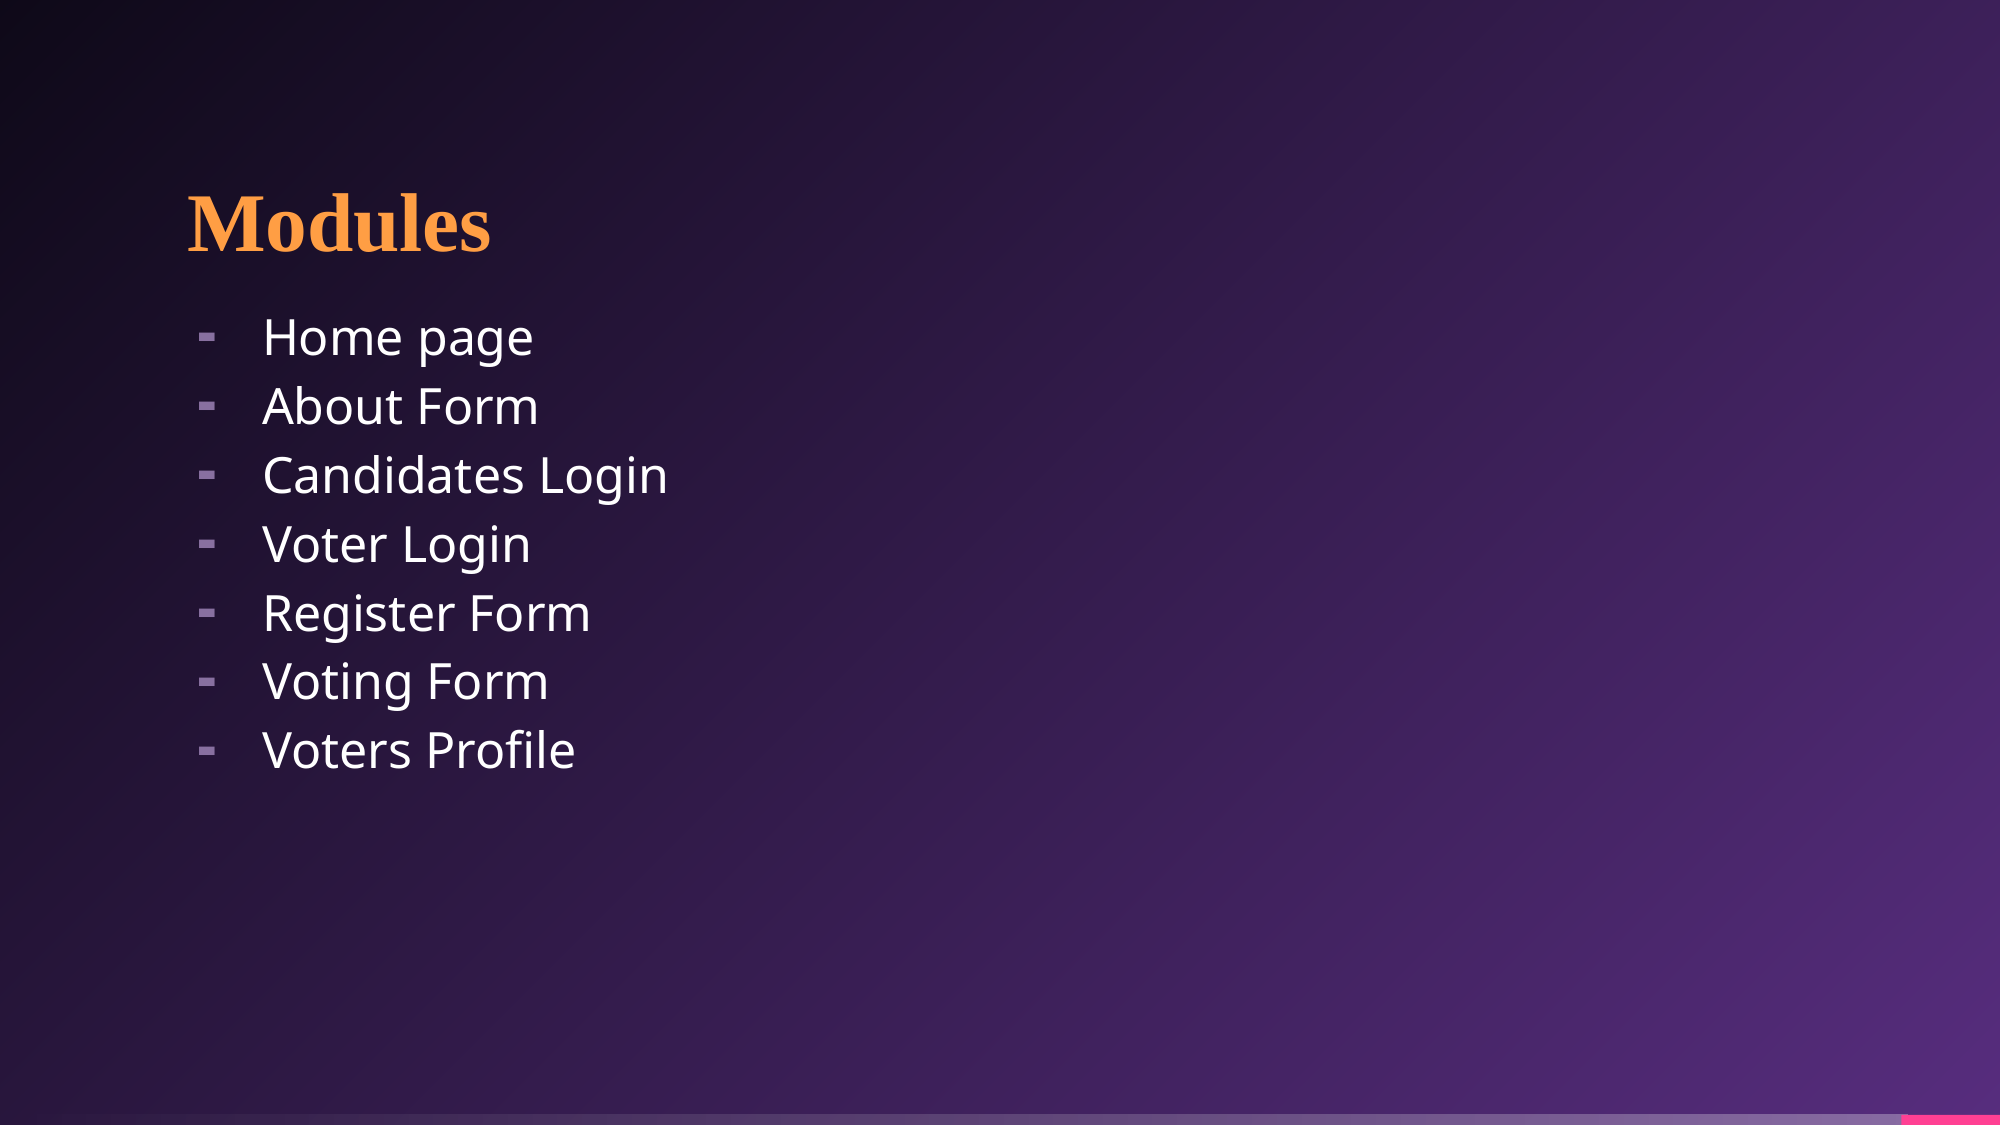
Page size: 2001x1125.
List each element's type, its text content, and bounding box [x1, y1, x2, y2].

list Home page About Form Candidates Login Voter Login Register Form Voting Form Voters Profile [187, 296, 1348, 960]
title Modules [187, 182, 1348, 270]
